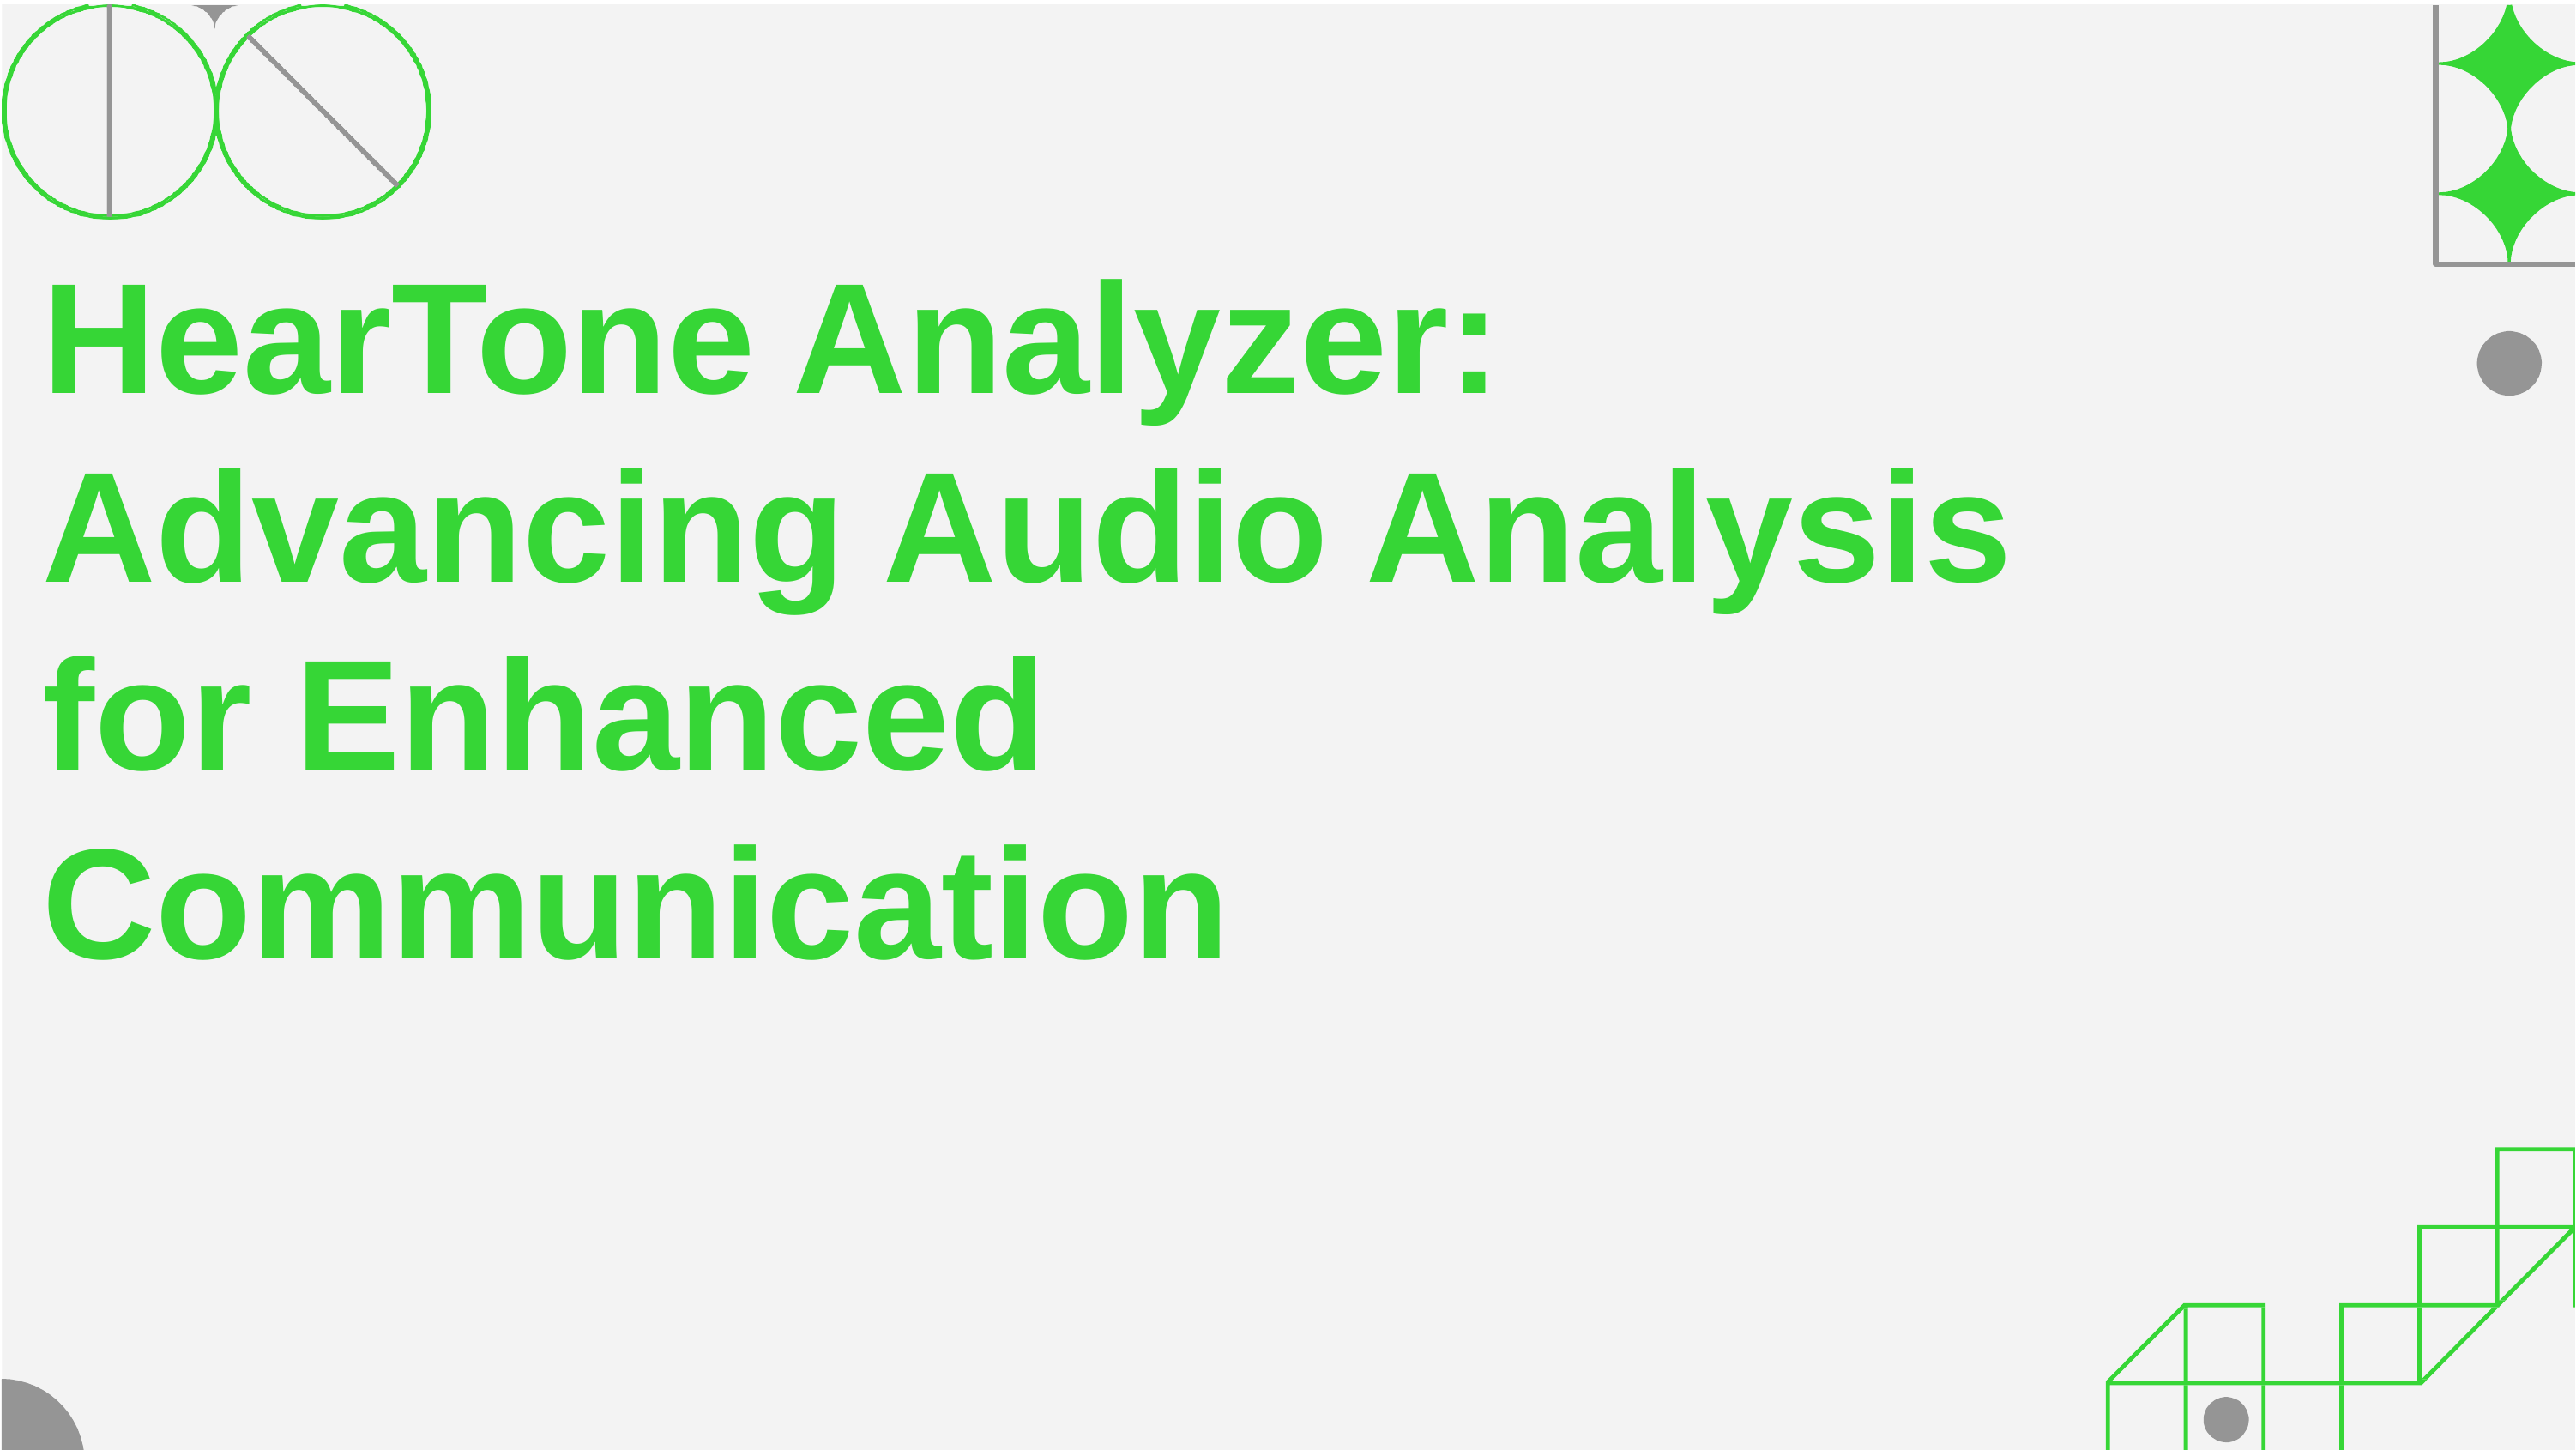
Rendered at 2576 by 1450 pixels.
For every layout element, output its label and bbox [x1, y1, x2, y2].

text_box [0, 3, 2576, 1450]
